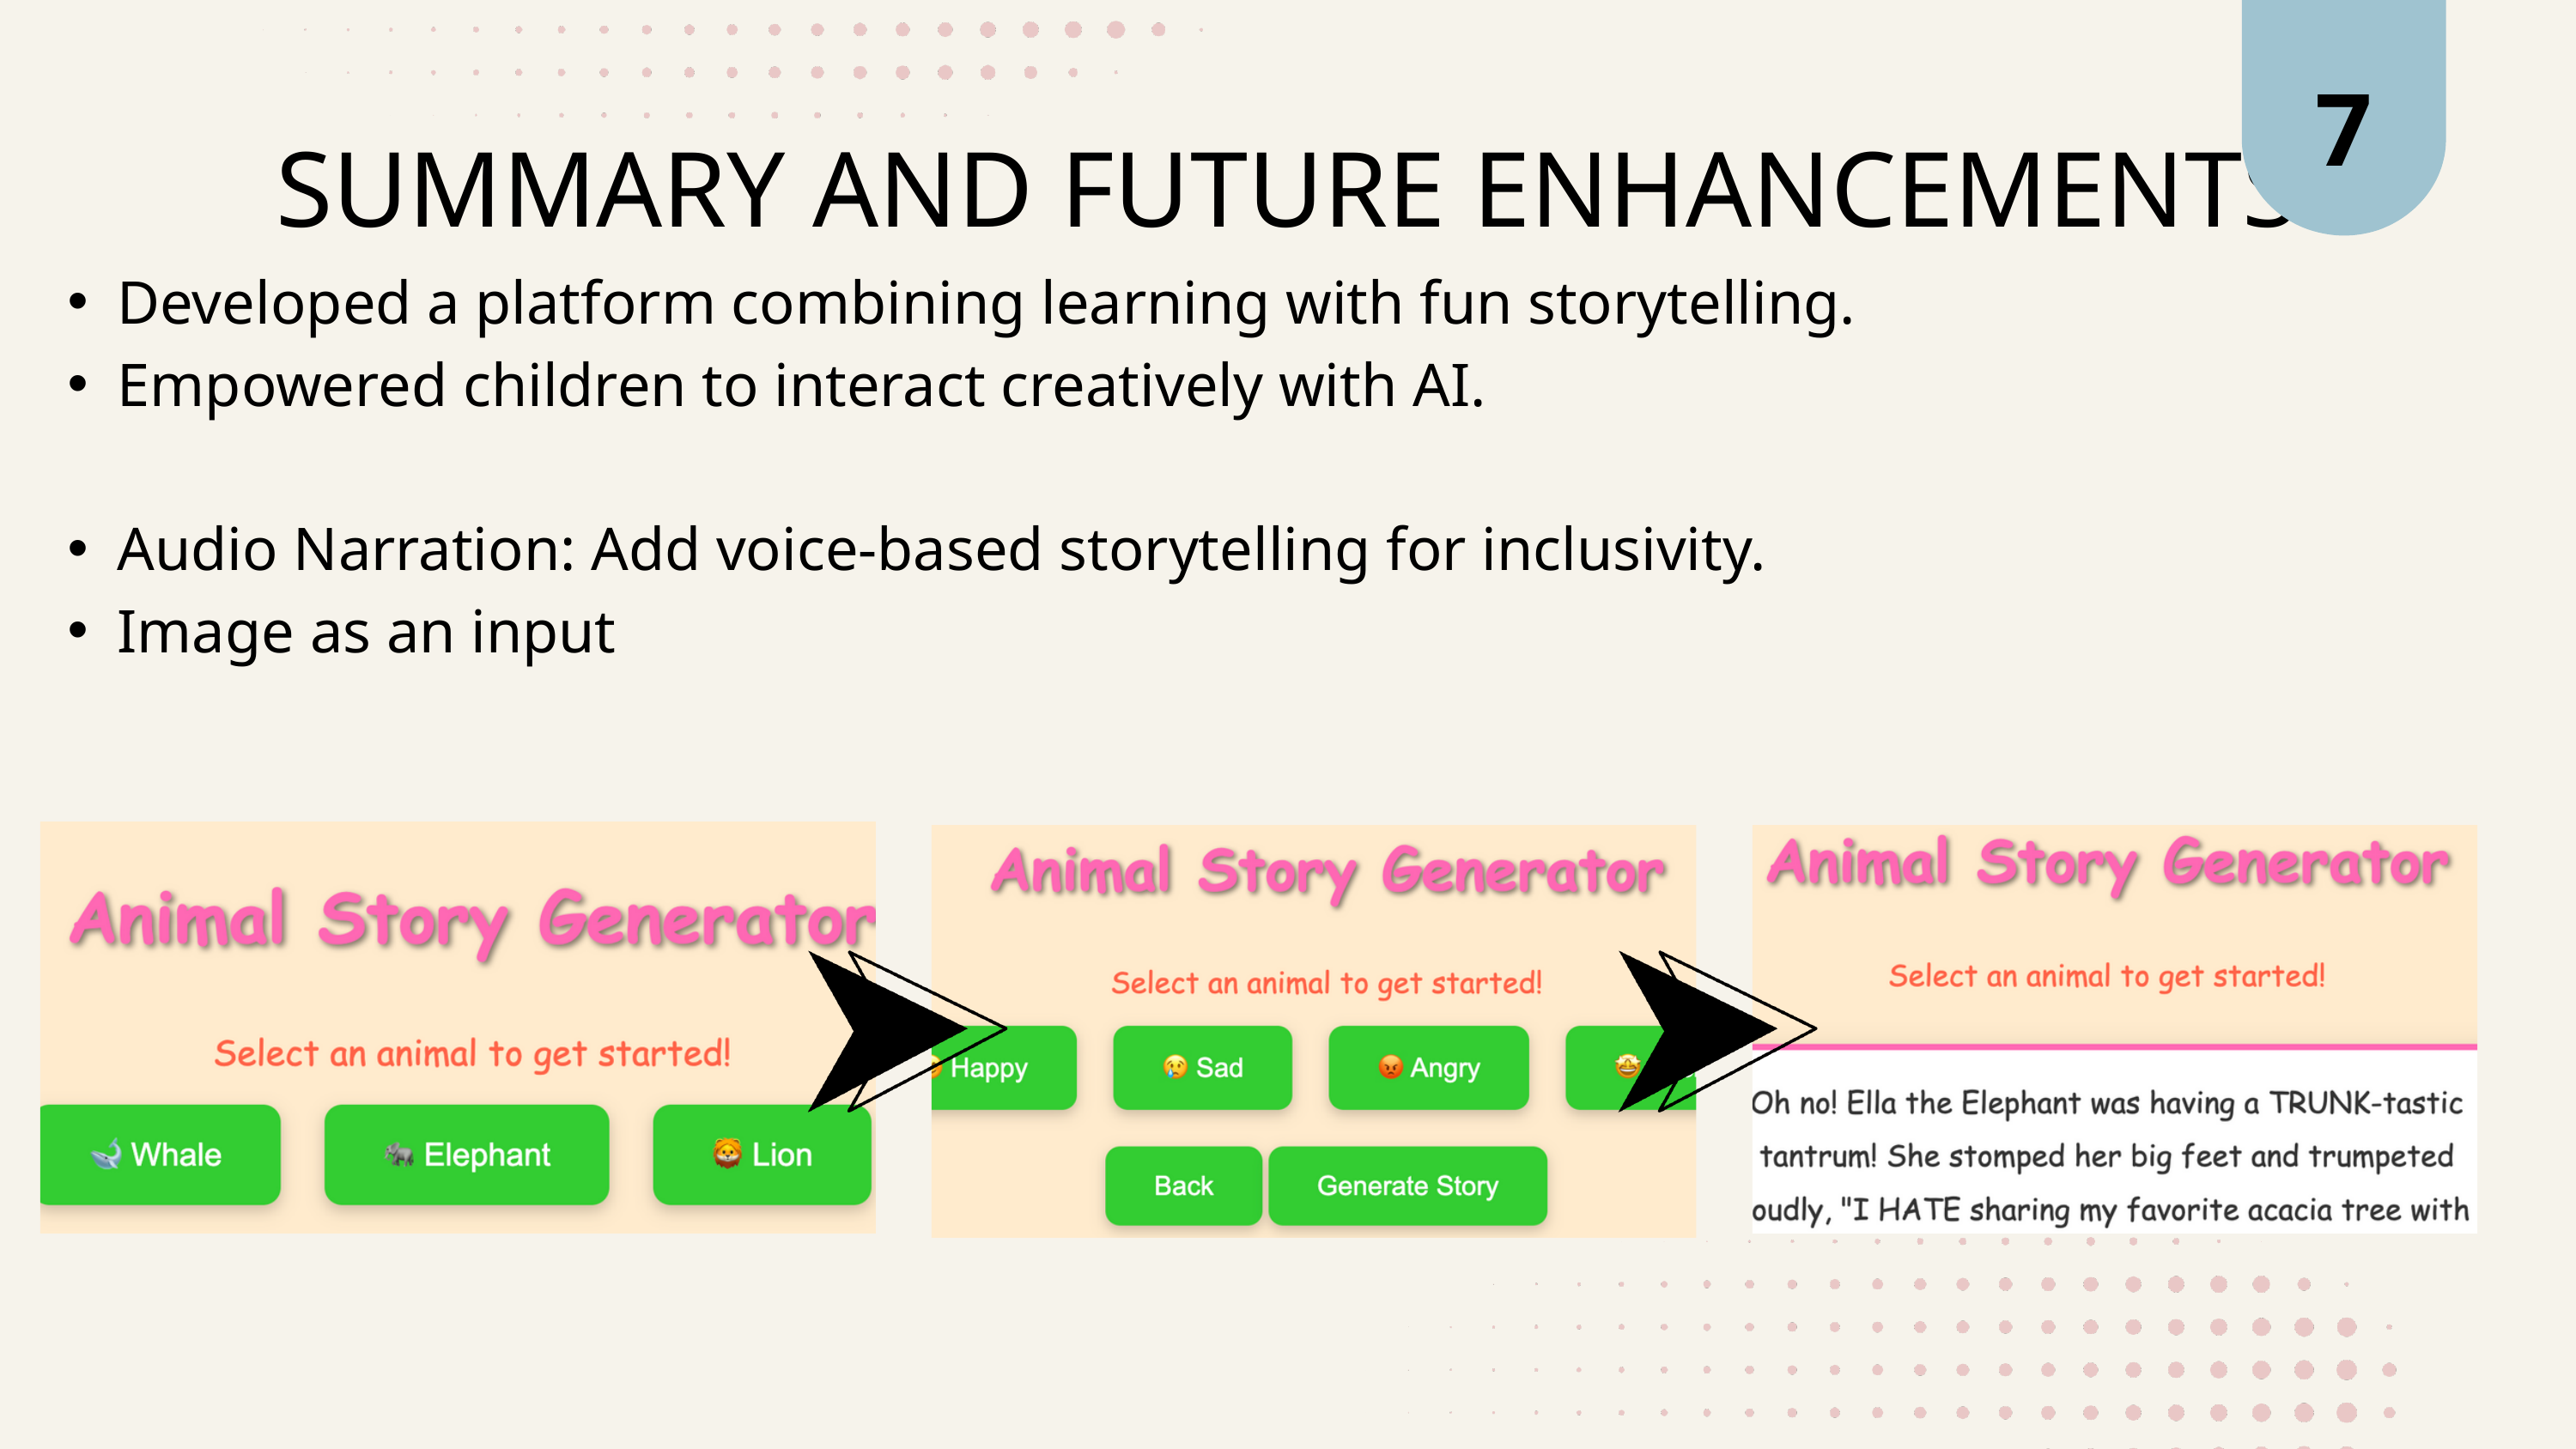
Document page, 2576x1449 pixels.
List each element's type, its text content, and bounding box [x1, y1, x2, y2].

text_box [807, 950, 1008, 1113]
text_box SUMMARY AND FUTURE ENHANCEMENTS [144, 103, 2432, 249]
text_box [220, 0, 1251, 118]
text_box [931, 829, 1697, 1238]
text_box [1618, 950, 1818, 1113]
text_box [39, 829, 877, 1234]
text_box [1752, 829, 2478, 1234]
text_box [2233, 0, 2455, 236]
text_box Developed a platform combining learning with fun storytelling. Empowered children to interact creatively with AI. Audio Narration: Add voice-based storytelling for inclusivity. Image as an input [17, 253, 2559, 829]
text_box [1365, 1237, 2397, 1449]
